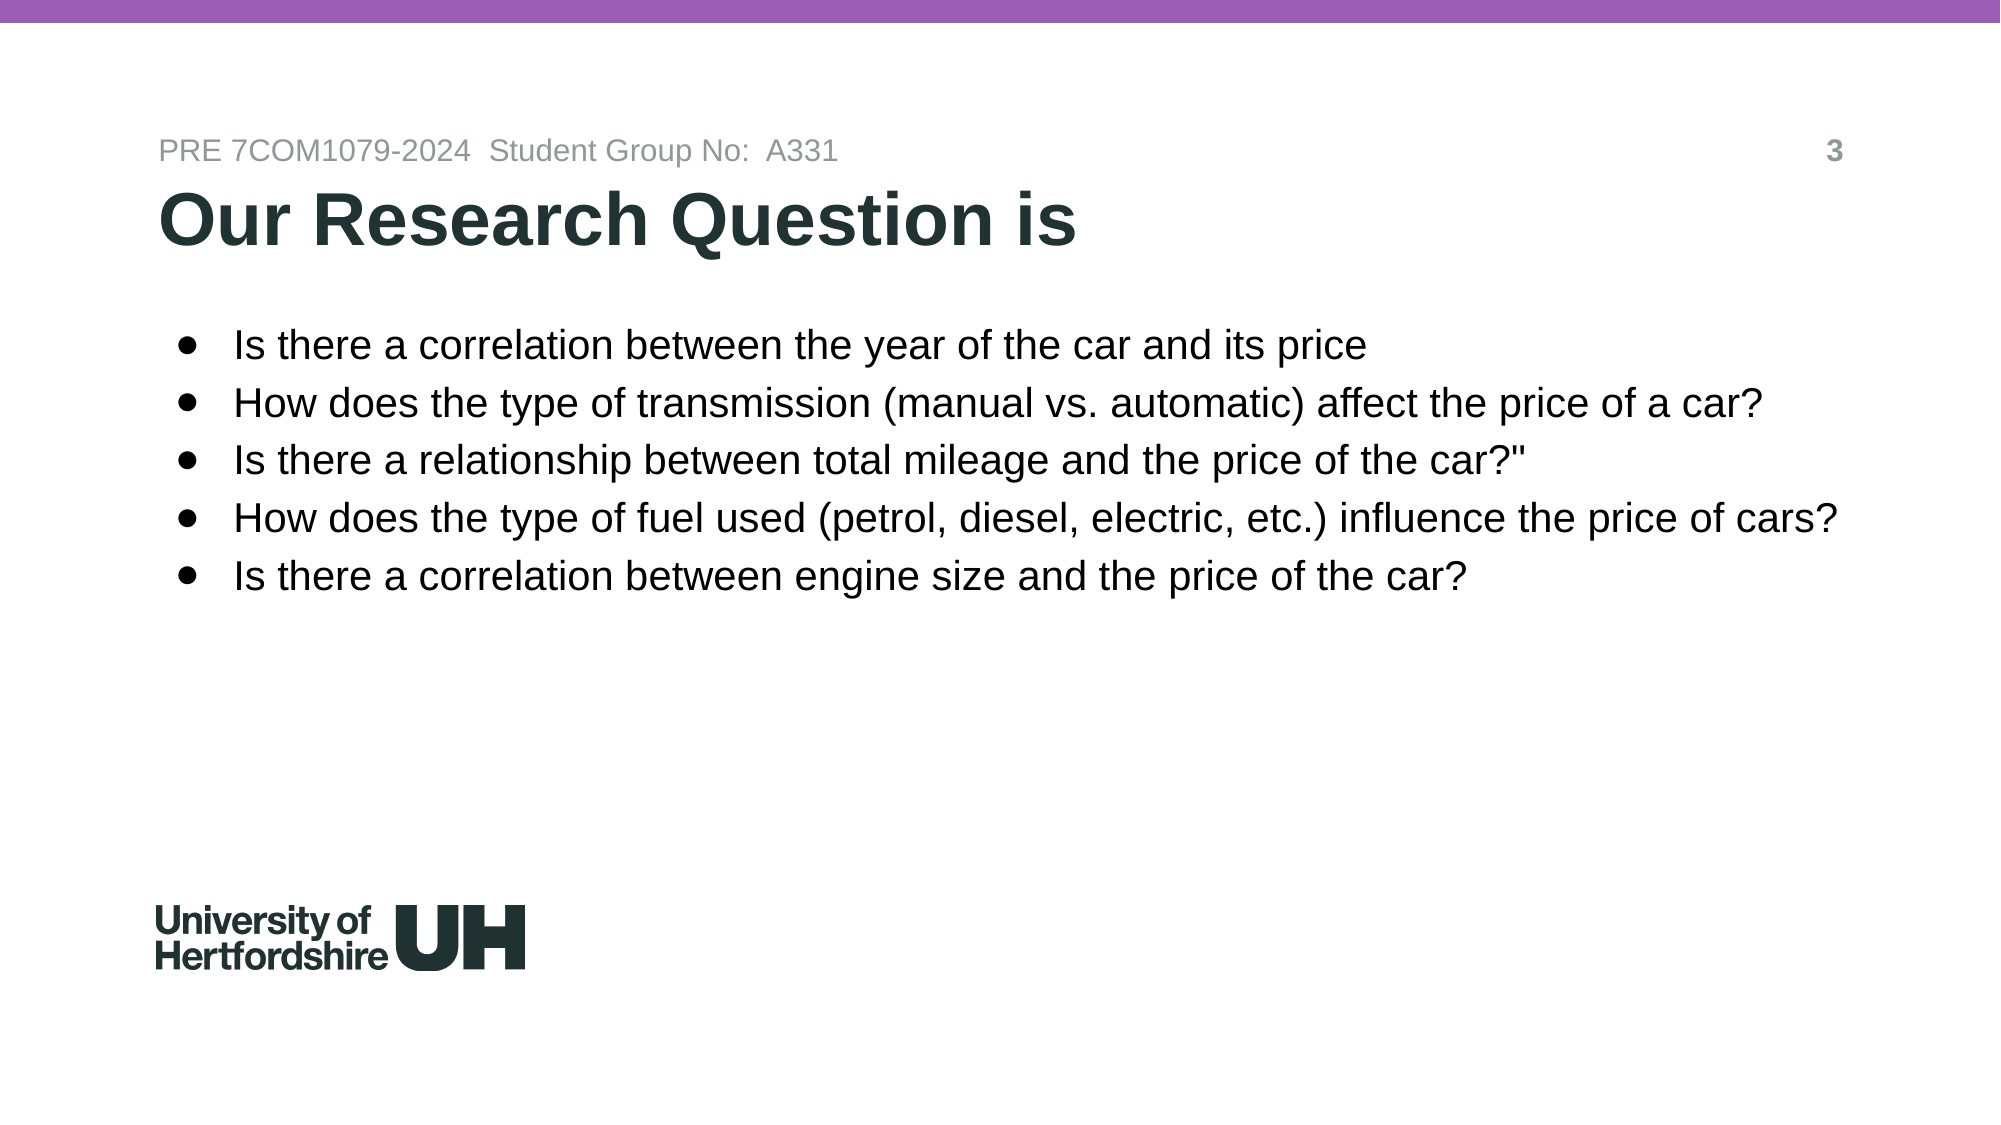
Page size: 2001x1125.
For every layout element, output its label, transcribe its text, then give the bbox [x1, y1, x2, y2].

footer PRE 7COM1079-2024 Student Group No: A331 [158, 129, 1336, 168]
title Is there a correlation between the year of the car and its price How does the type of transmission (manual vs. automatic) affect the price of a car? Is there a relationship between total mileage and the price of the car?" How does the type of fuel used (petrol, diesel, electric, etc.) influence the price of cars? Is there a correlation between engine size and the price of the car? [158, 310, 1904, 750]
picture [156, 905, 525, 971]
subtitle Our Research Question is [158, 188, 1759, 227]
slide_number 3 [1741, 129, 1844, 168]
